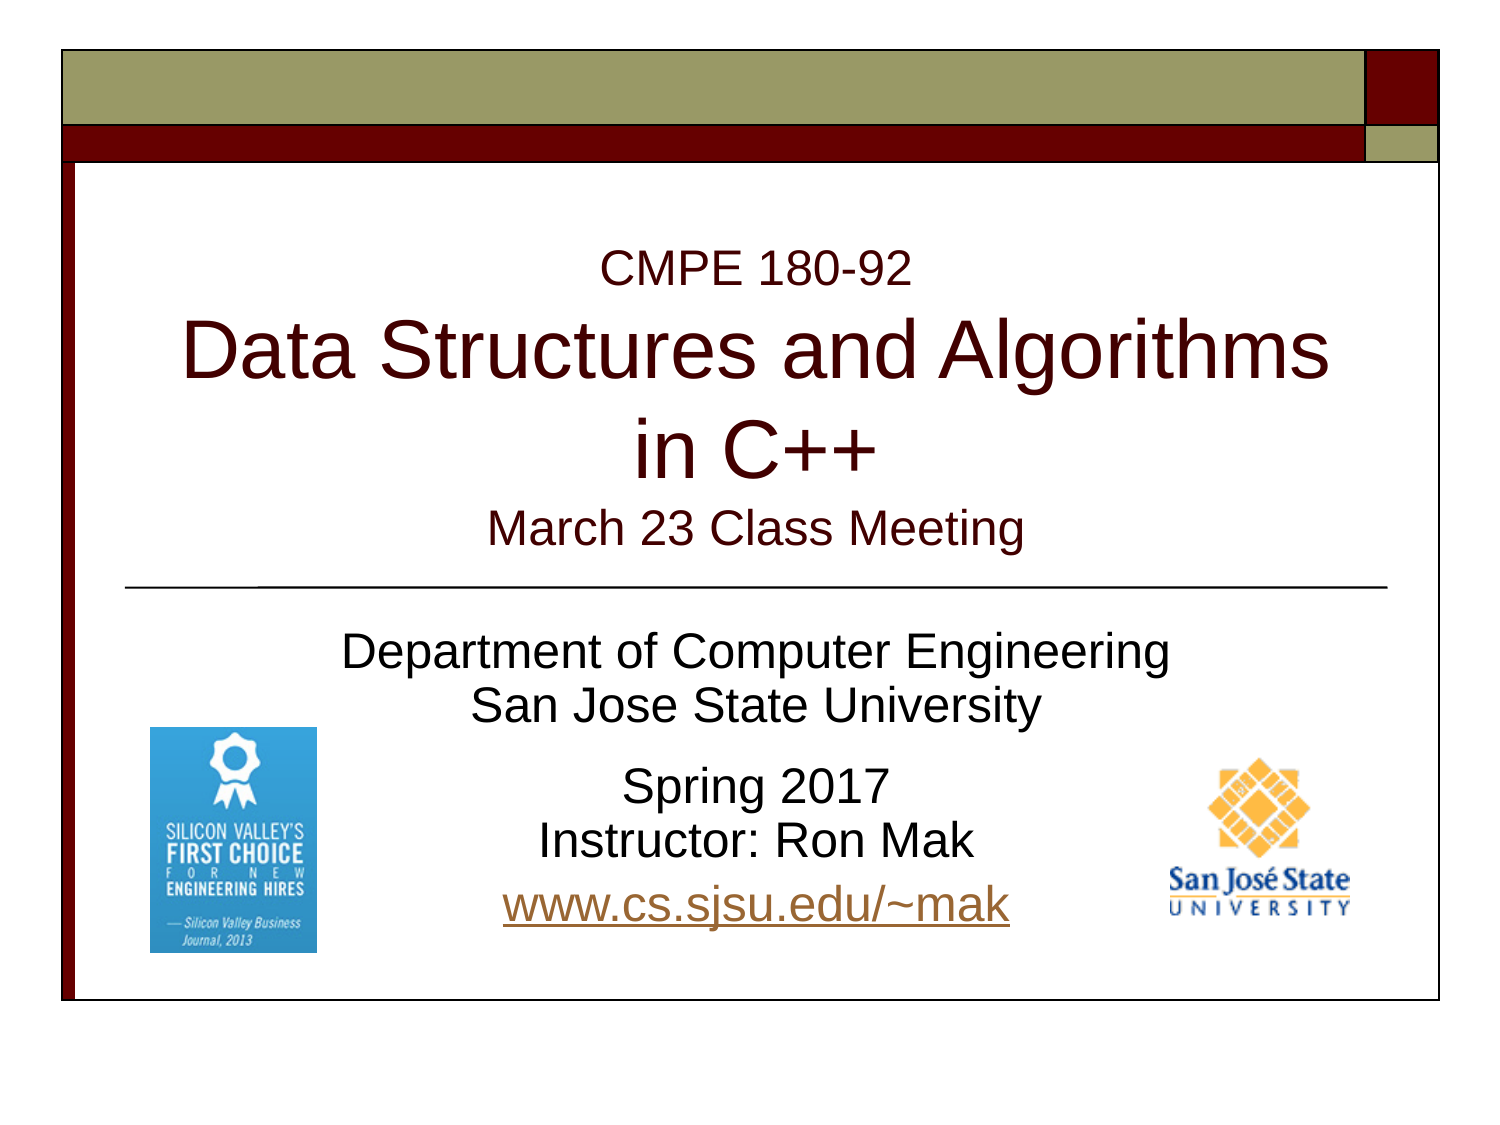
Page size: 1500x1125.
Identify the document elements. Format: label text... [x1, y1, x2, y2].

title CMPE 180-92 Data Structures and Algorithms in C++ March 23 Class Meeting [125, 224, 1388, 563]
subtitle Department of Computer Engineering San Jose State University Spring 2017 Instructor: Ron Mak www.cs.sjsu.edu/~mak [125, 617, 1388, 956]
picture [149, 727, 317, 953]
picture [1169, 752, 1351, 923]
